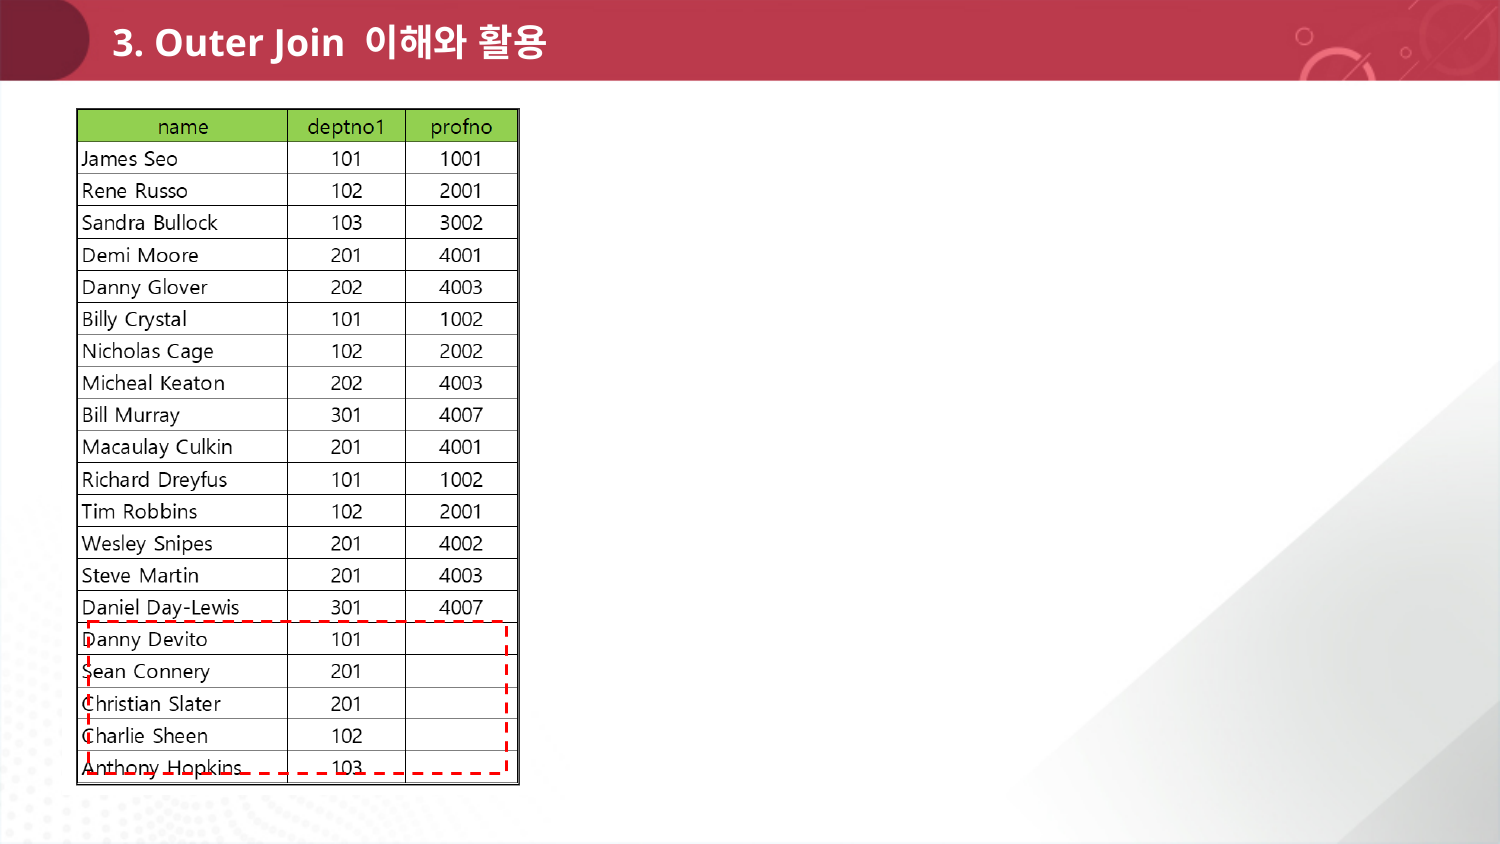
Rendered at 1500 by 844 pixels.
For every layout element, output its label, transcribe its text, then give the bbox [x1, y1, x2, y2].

text_box 3. Outer Join 이해와 활용 [97, 12, 1031, 72]
picture [0, 0, 1500, 844]
